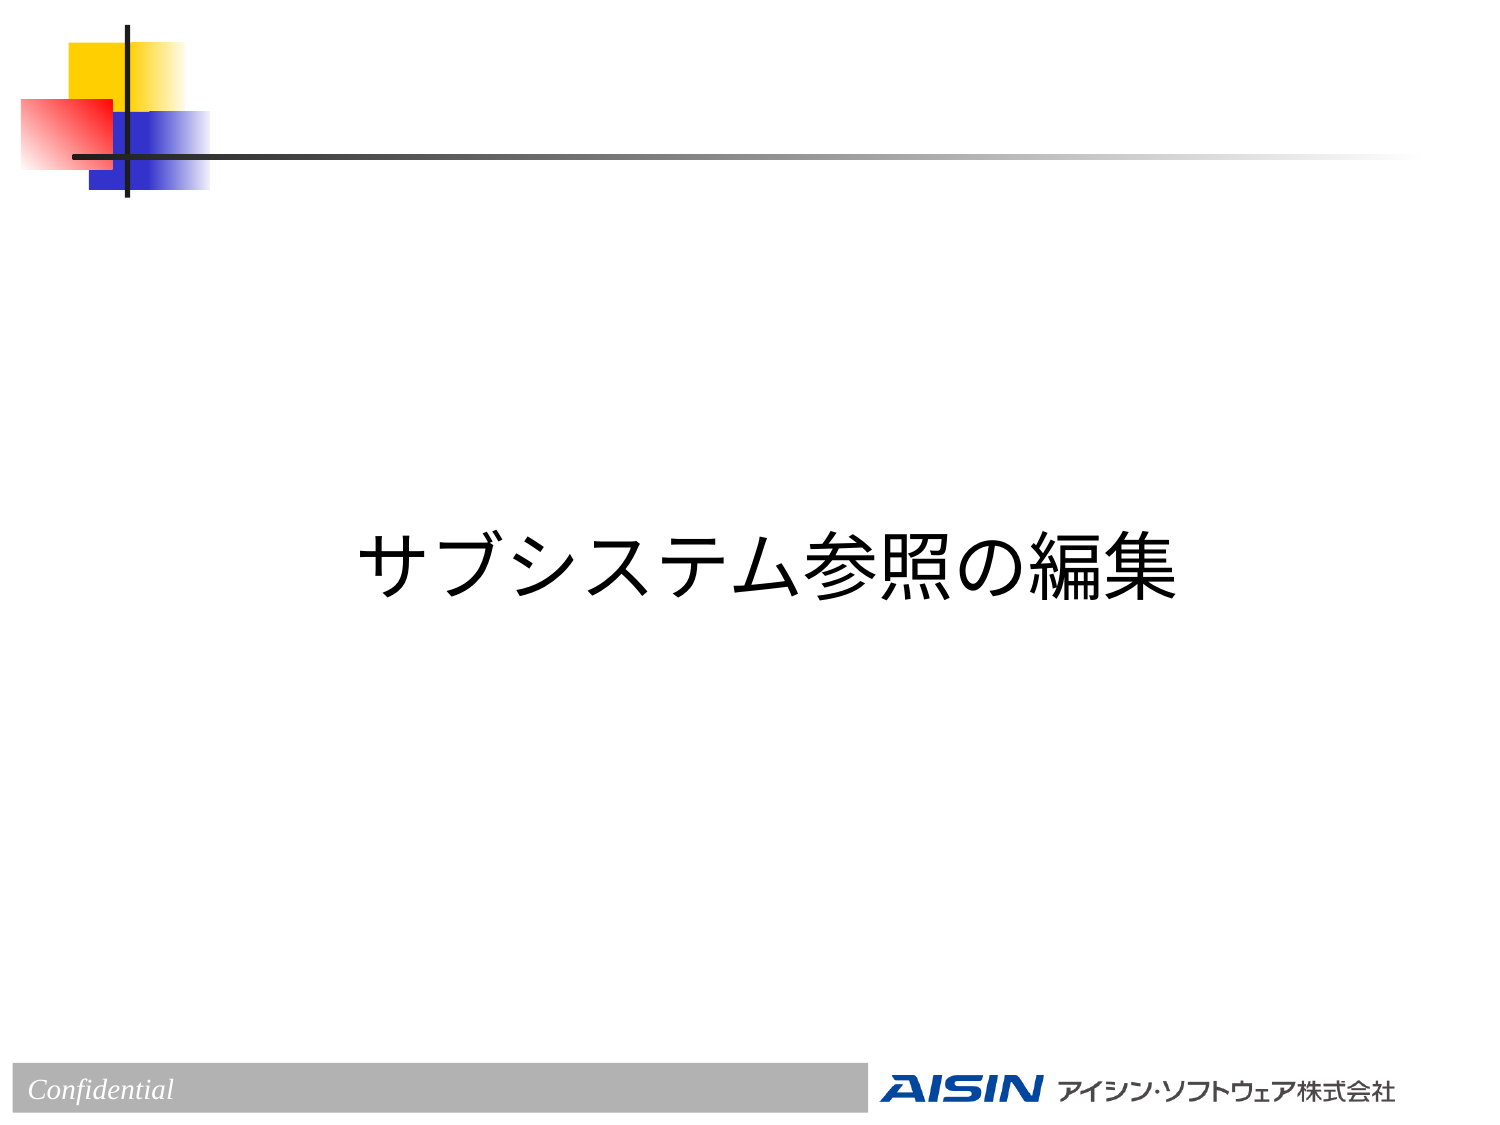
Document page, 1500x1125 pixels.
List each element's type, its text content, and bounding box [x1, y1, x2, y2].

list サブシステム参照の編集 [53, 529, 1481, 630]
picture [879, 1075, 1395, 1102]
